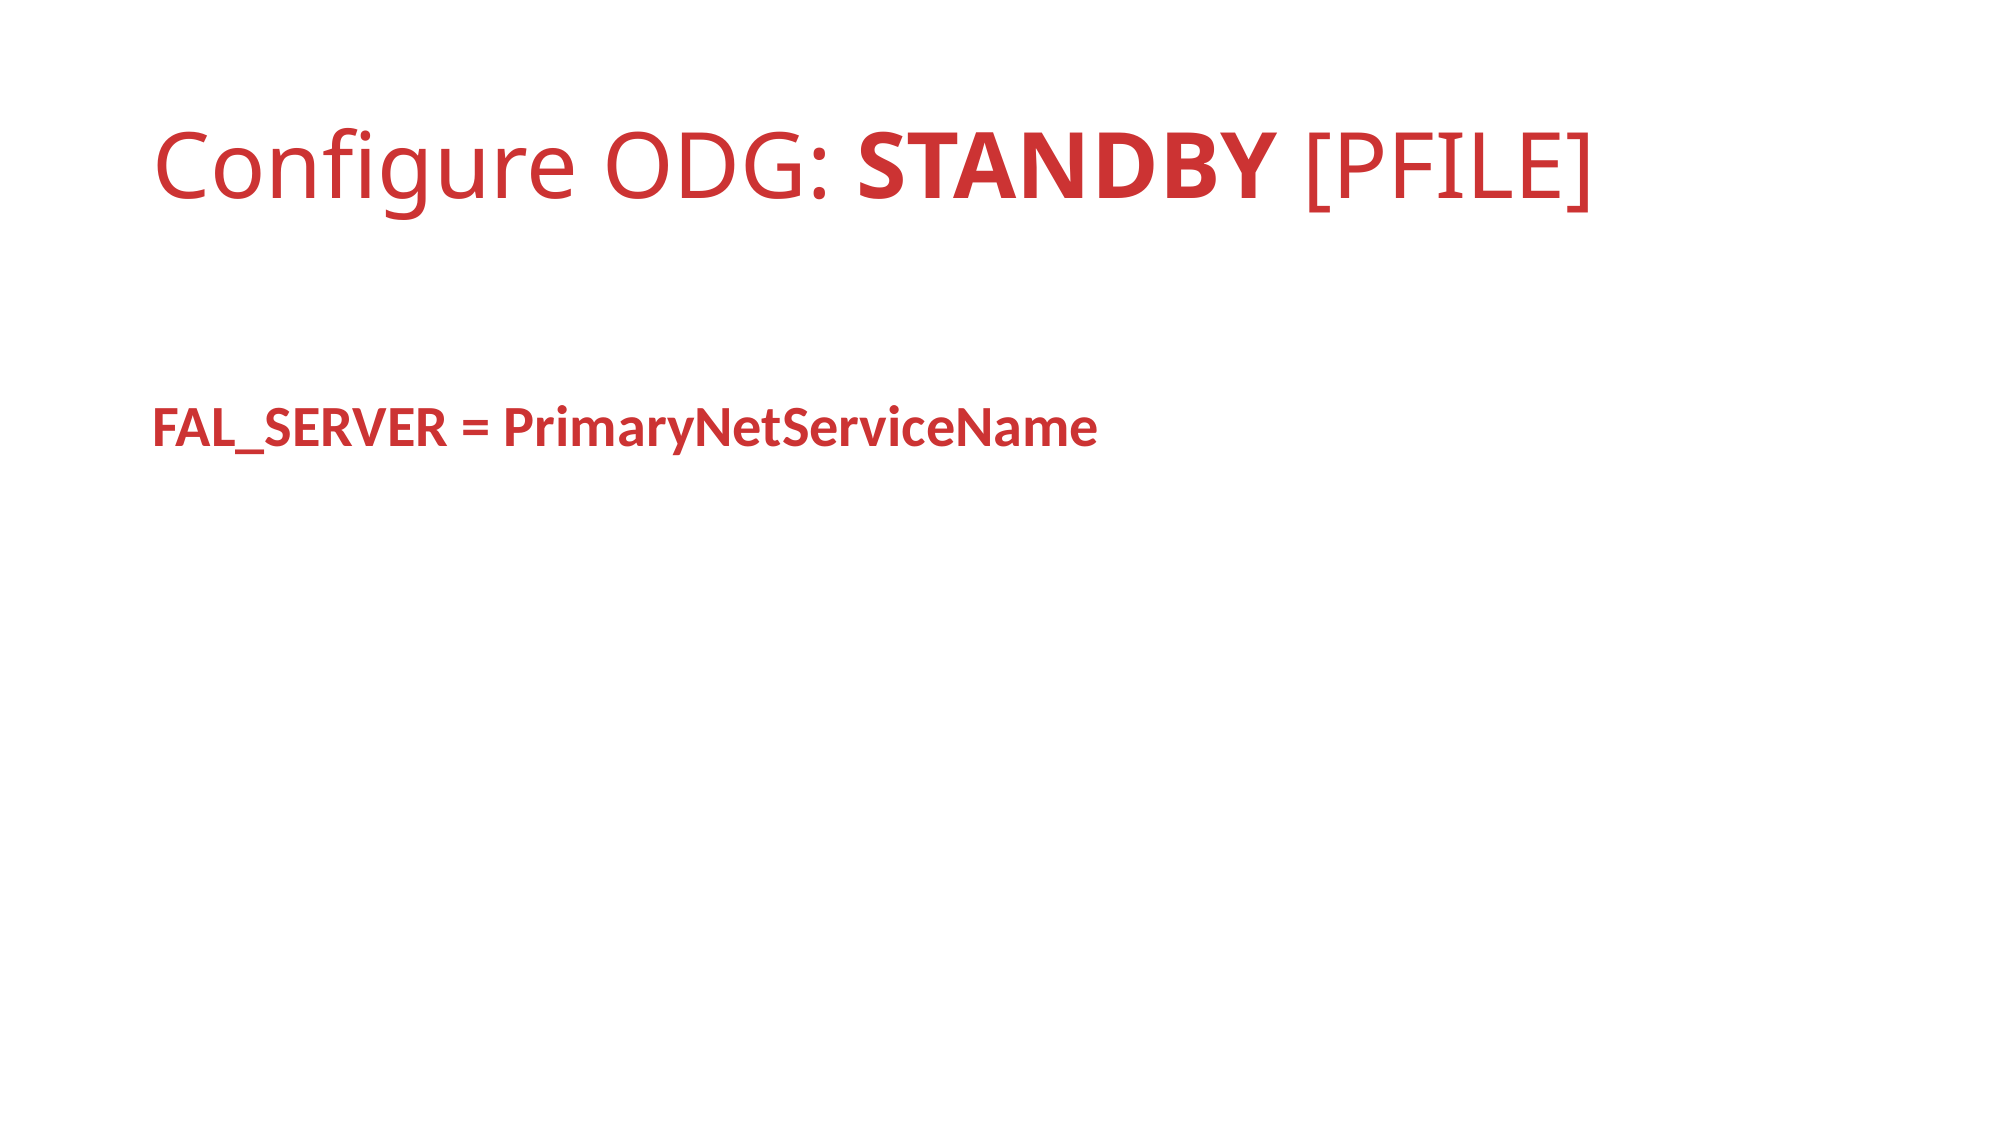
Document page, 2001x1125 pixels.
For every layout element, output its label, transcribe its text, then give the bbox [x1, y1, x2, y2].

title Configure ODG: STANDBY [PFILE] [137, 59, 1863, 278]
list FAL_SERVER = PrimaryNetServiceName [137, 297, 2000, 1067]
